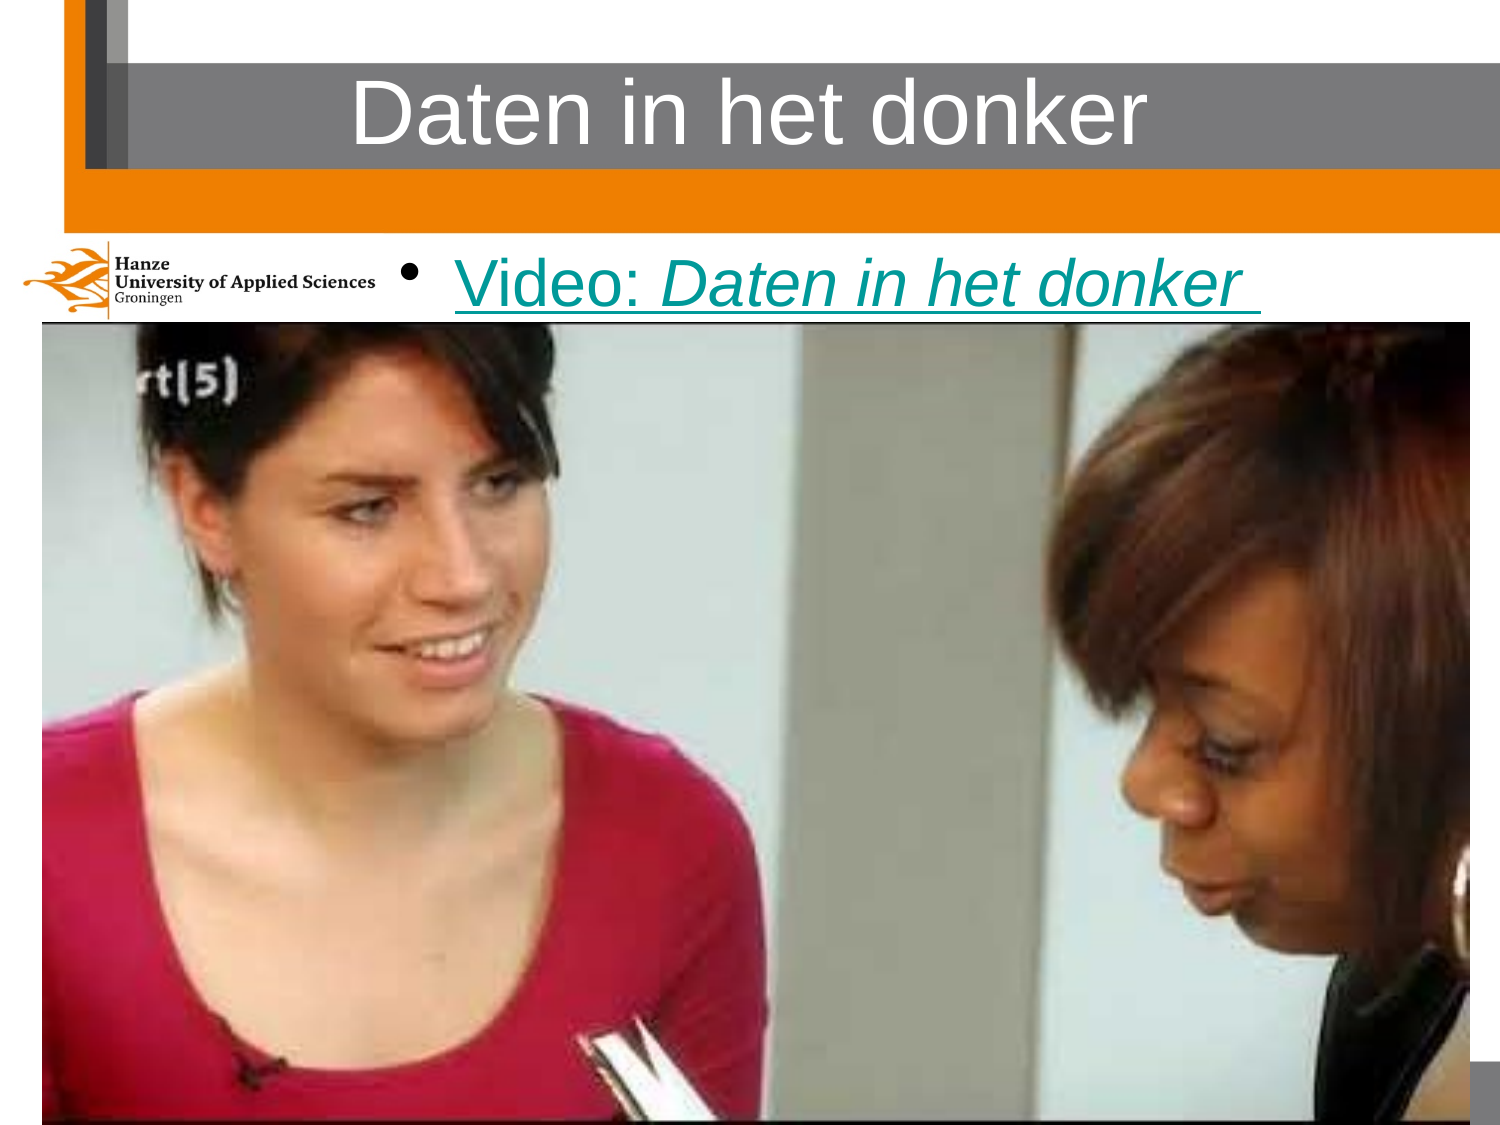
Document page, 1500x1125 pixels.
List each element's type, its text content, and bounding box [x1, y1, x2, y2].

list Video: Daten in het donker [383, 232, 1400, 319]
picture [0, 0, 1500, 1125]
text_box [41, 321, 1471, 1125]
title Daten in het donker [75, 45, 1425, 233]
